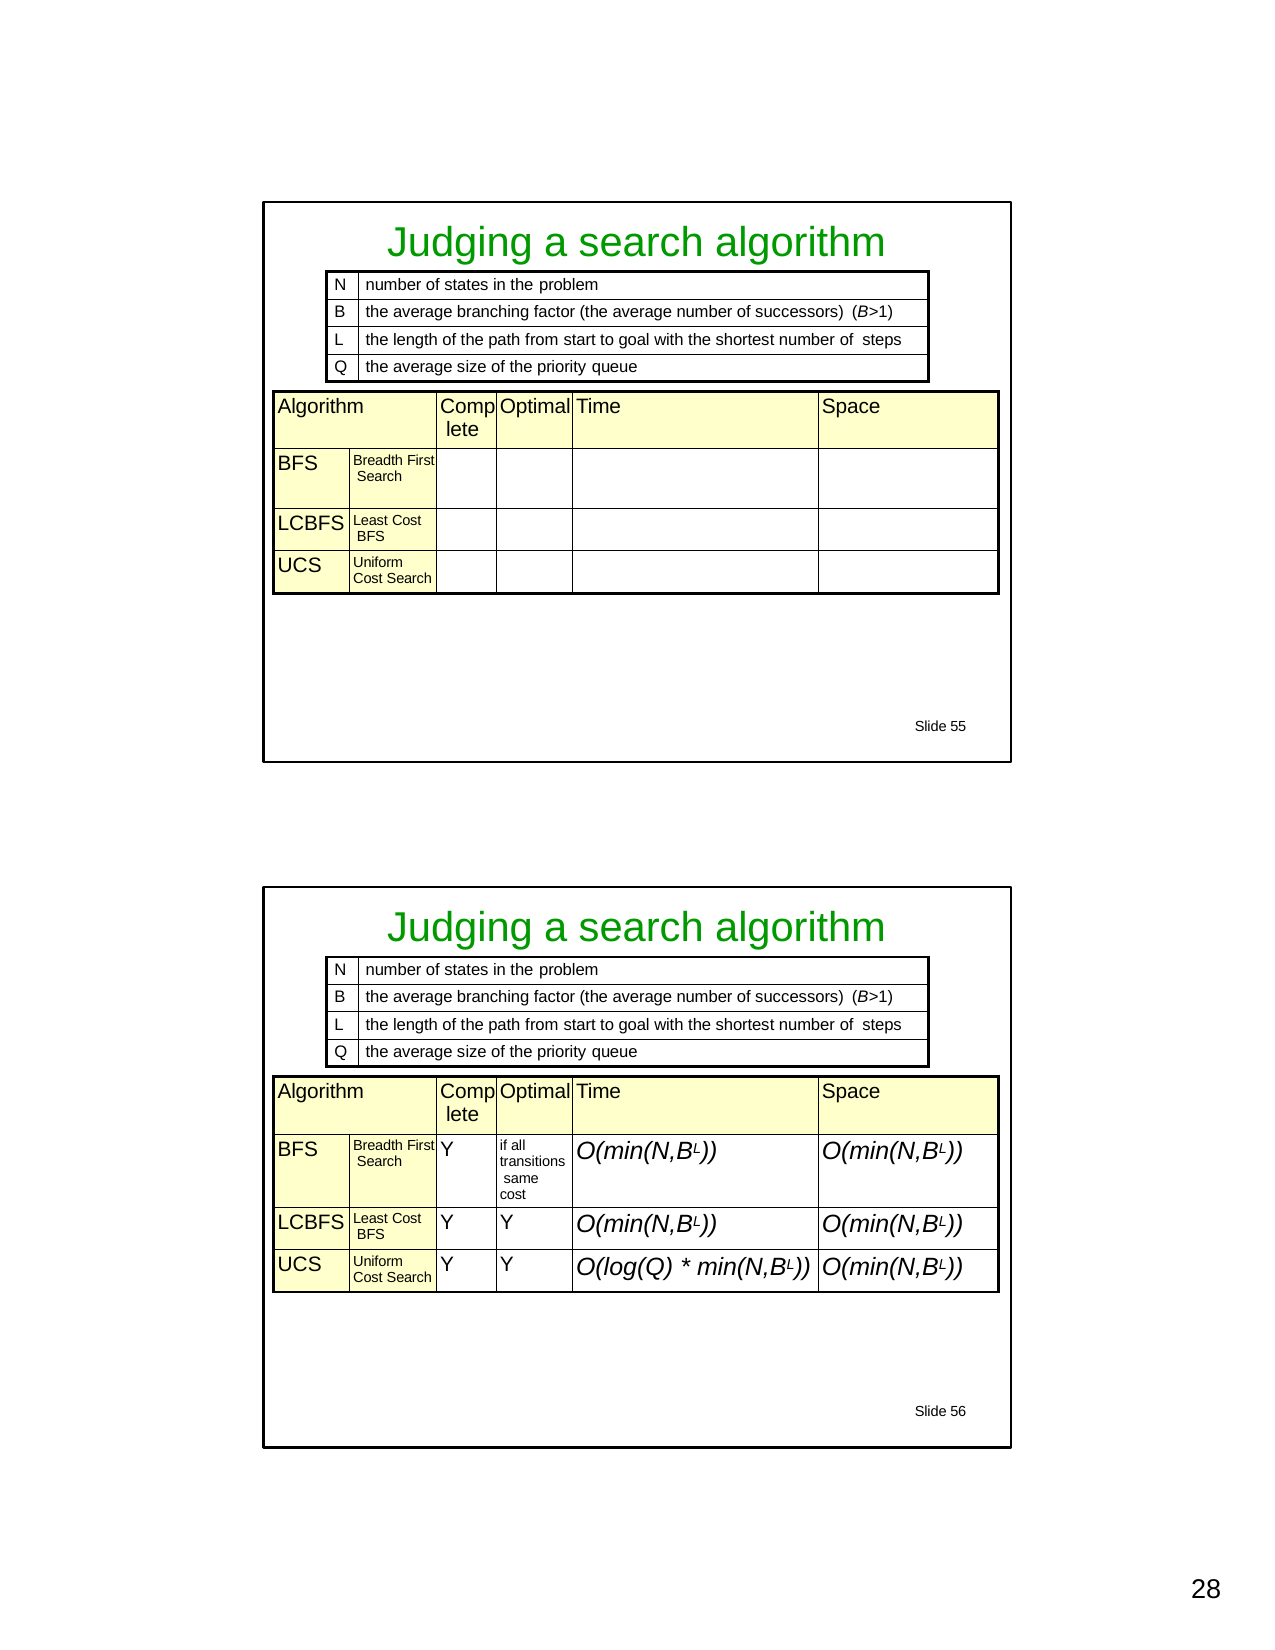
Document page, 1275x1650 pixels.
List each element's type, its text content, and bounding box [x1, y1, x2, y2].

slide_number 10 [1186, 1571, 1226, 1650]
text_box [263, 201, 1012, 763]
text_box [263, 887, 1012, 1448]
